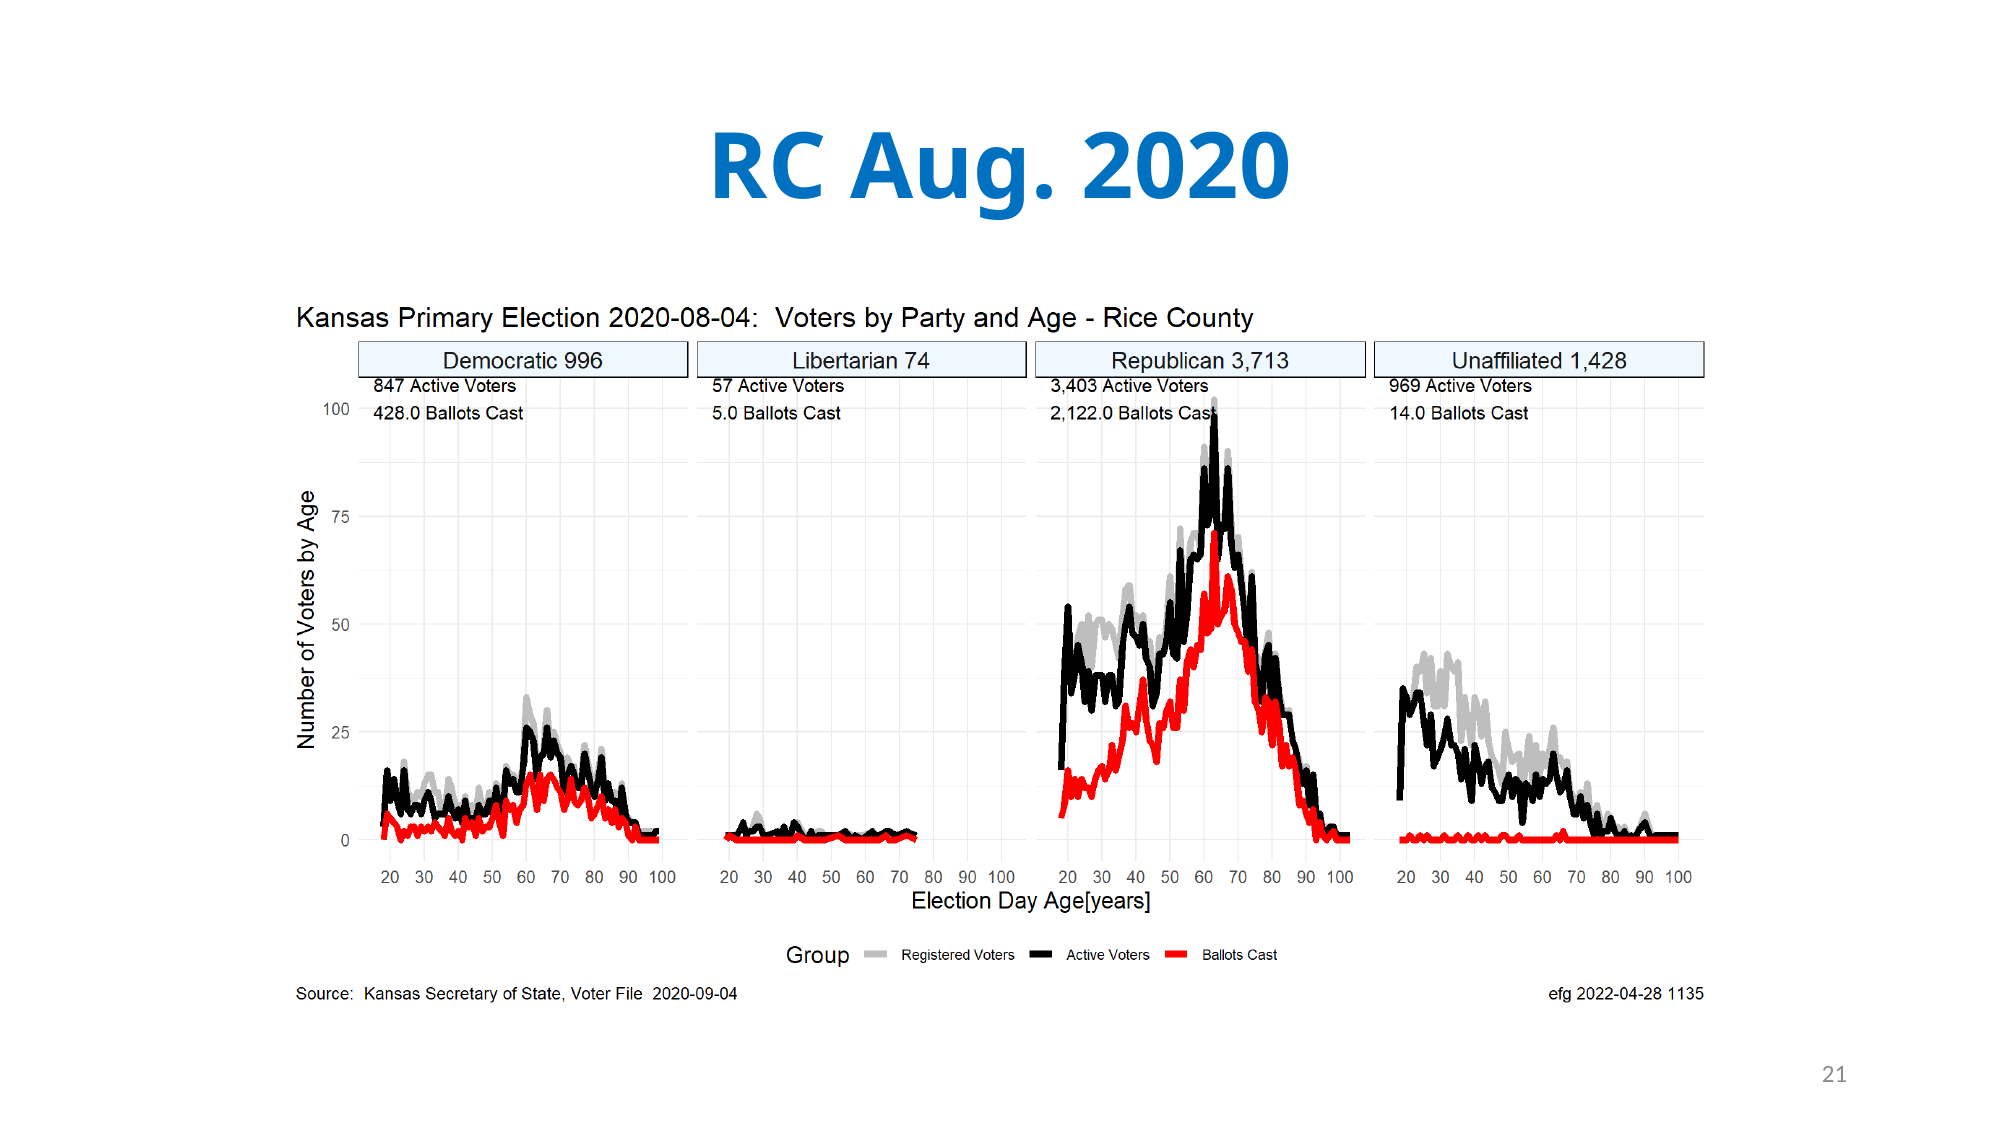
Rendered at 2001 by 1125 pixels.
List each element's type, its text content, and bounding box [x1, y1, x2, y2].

title RC Aug. 2020 [137, 59, 1863, 278]
picture [287, 297, 1713, 1011]
slide_number ‹#› [1412, 1042, 1863, 1103]
